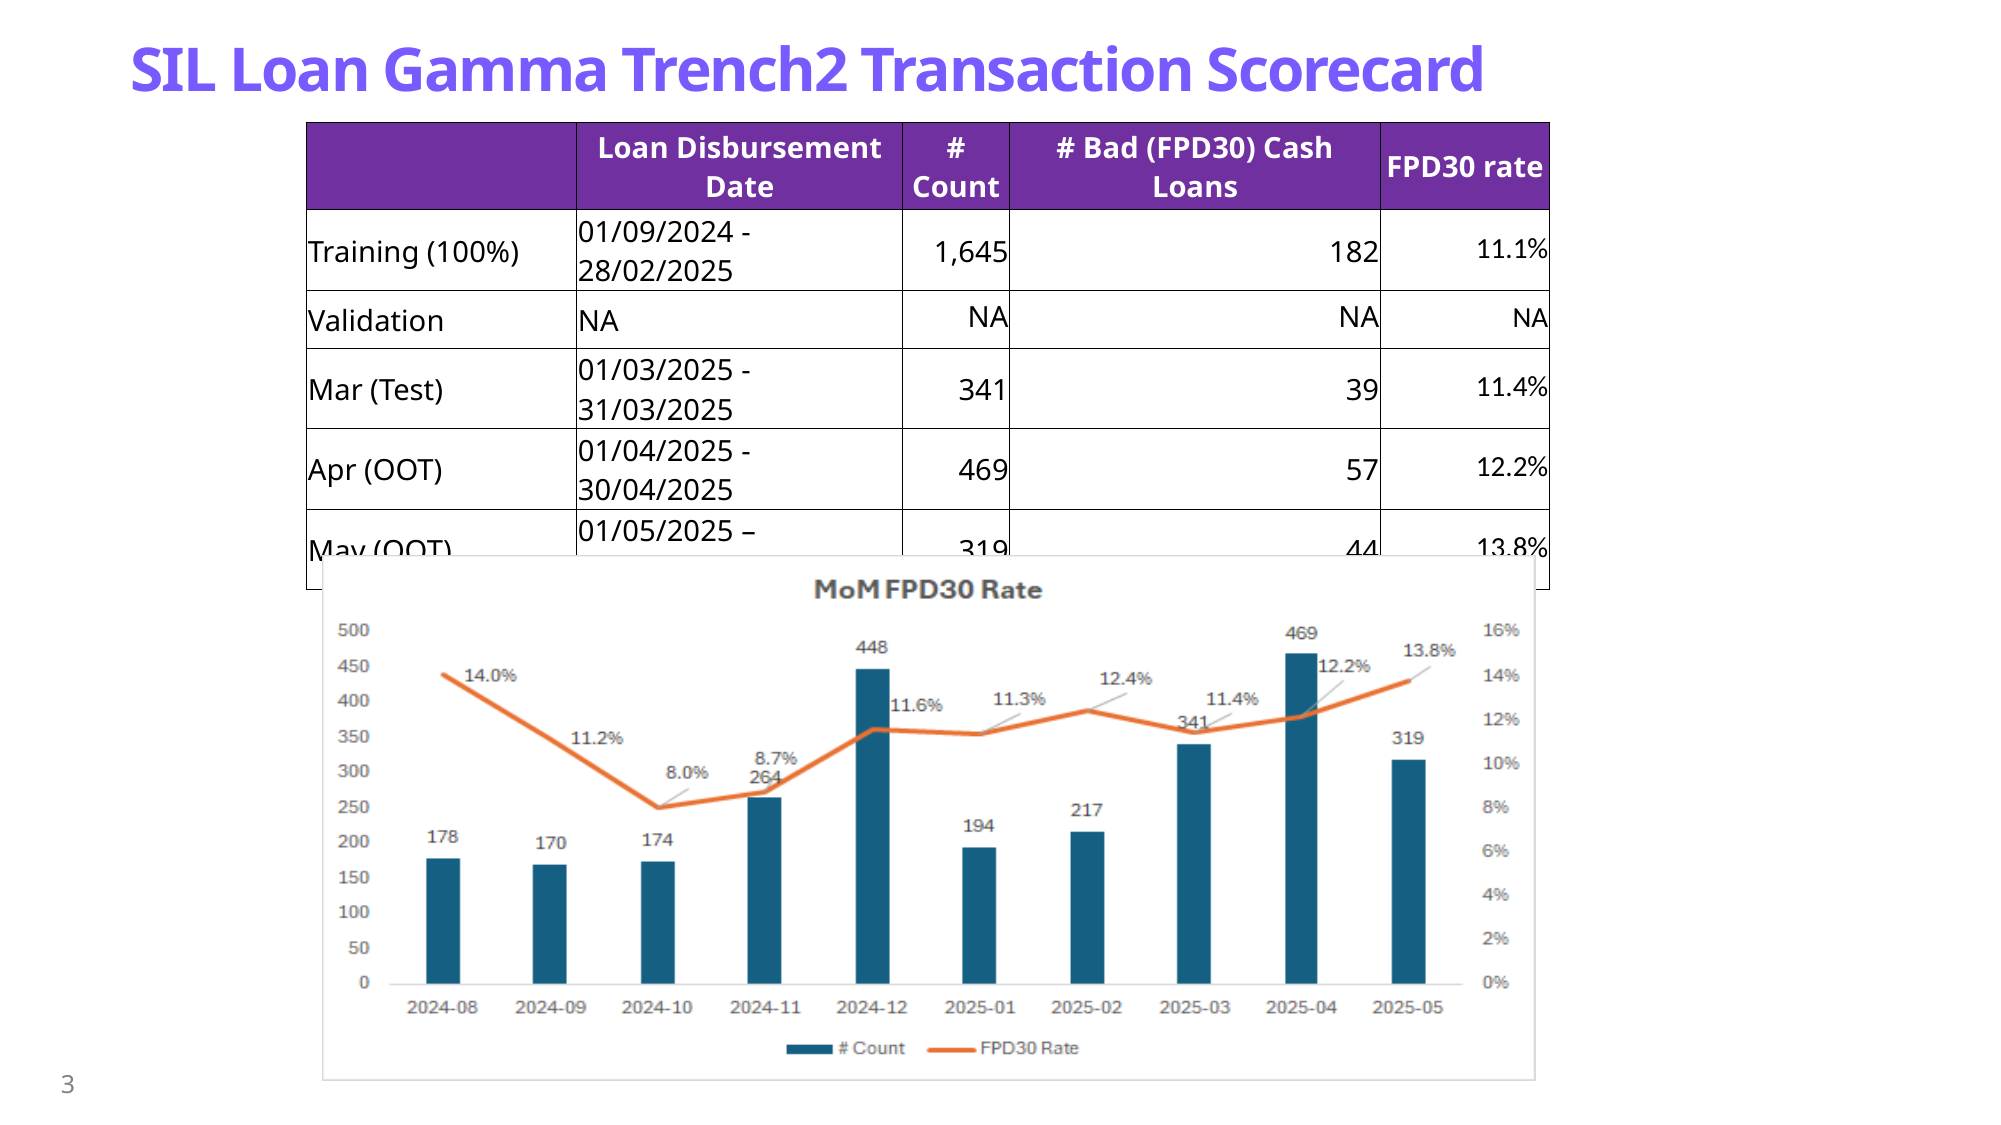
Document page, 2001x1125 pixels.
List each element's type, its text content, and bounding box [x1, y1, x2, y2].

picture [322, 555, 1536, 1081]
table_cell 341 [903, 349, 1009, 428]
table_cell 01/03/2025 - 31/03/2025 [577, 349, 902, 428]
table_cell Training (100%) [307, 210, 576, 290]
table_cell 1,645 [903, 210, 1009, 290]
table_cell Validation [307, 291, 576, 348]
table_cell 01/09/2024 - 28/02/2025 [577, 210, 902, 290]
table_cell 319 [903, 510, 1009, 555]
table_header # Bad (FPD30) Cash Loans [1010, 123, 1380, 209]
table_cell NA [577, 291, 902, 348]
table_cell 44 [1010, 510, 1380, 555]
table_cell 469 [903, 429, 1009, 509]
table_header [307, 123, 576, 209]
table_cell 57 [1010, 429, 1380, 509]
table_header # Count [903, 123, 1009, 209]
table_cell 39 [1010, 349, 1380, 428]
table_cell NA [1381, 291, 1549, 348]
table_cell 12.2% [1381, 429, 1549, 509]
table_cell May (OOT) [307, 510, 576, 589]
table_header FPD30 rate [1381, 123, 1549, 209]
title SIL Loan Gamma Trench2 Transaction Scorecard [130, 23, 1832, 104]
table_cell 01/05/2025 – 25/05/2025 [577, 510, 902, 555]
text_box 3 [45, 1054, 496, 1115]
table_cell 01/04/2025 - 30/04/2025 [577, 429, 902, 509]
table_header Loan Disbursement Date [577, 123, 902, 209]
table_cell NA [903, 291, 1009, 348]
table_cell Mar (Test) [307, 349, 576, 428]
table_cell 182 [1010, 210, 1380, 290]
table_cell NA [1010, 291, 1380, 348]
table_cell 11.4% [1381, 349, 1549, 428]
table_cell Apr (OOT) [307, 429, 576, 509]
table_cell 11.1% [1381, 210, 1549, 290]
table_cell 13.8% [1381, 510, 1549, 589]
